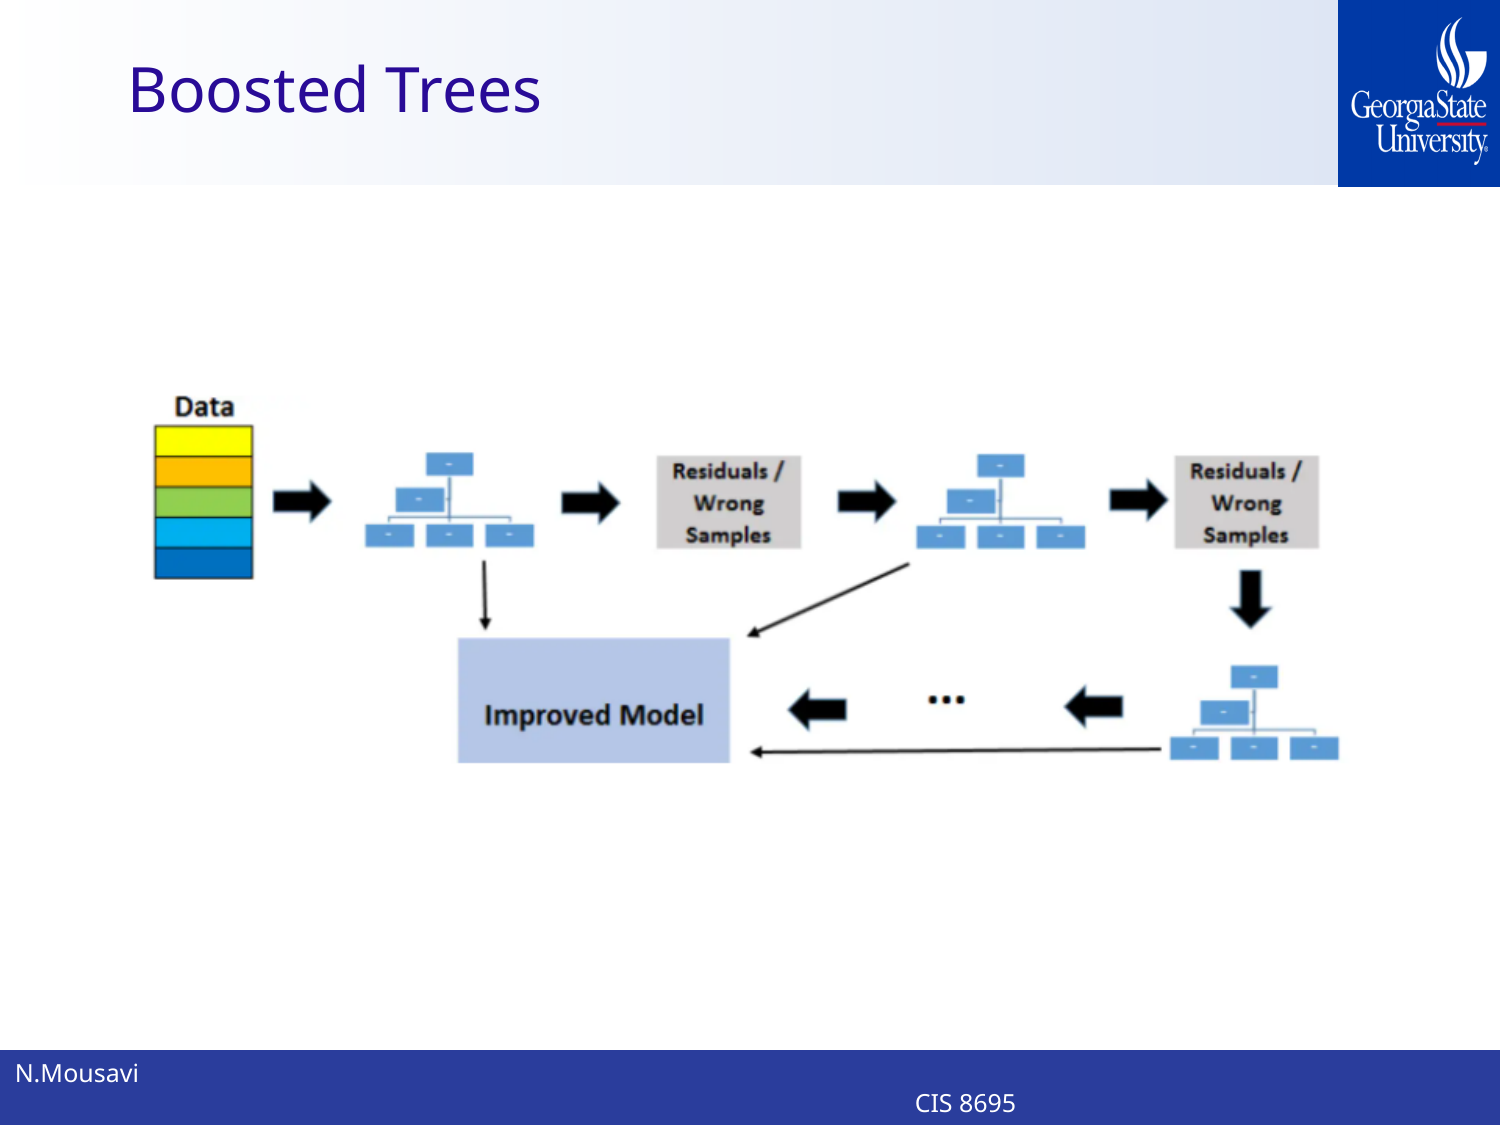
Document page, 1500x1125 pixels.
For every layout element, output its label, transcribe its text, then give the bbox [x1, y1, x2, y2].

picture [124, 346, 1376, 779]
title Boosted Trees [112, 0, 1500, 185]
